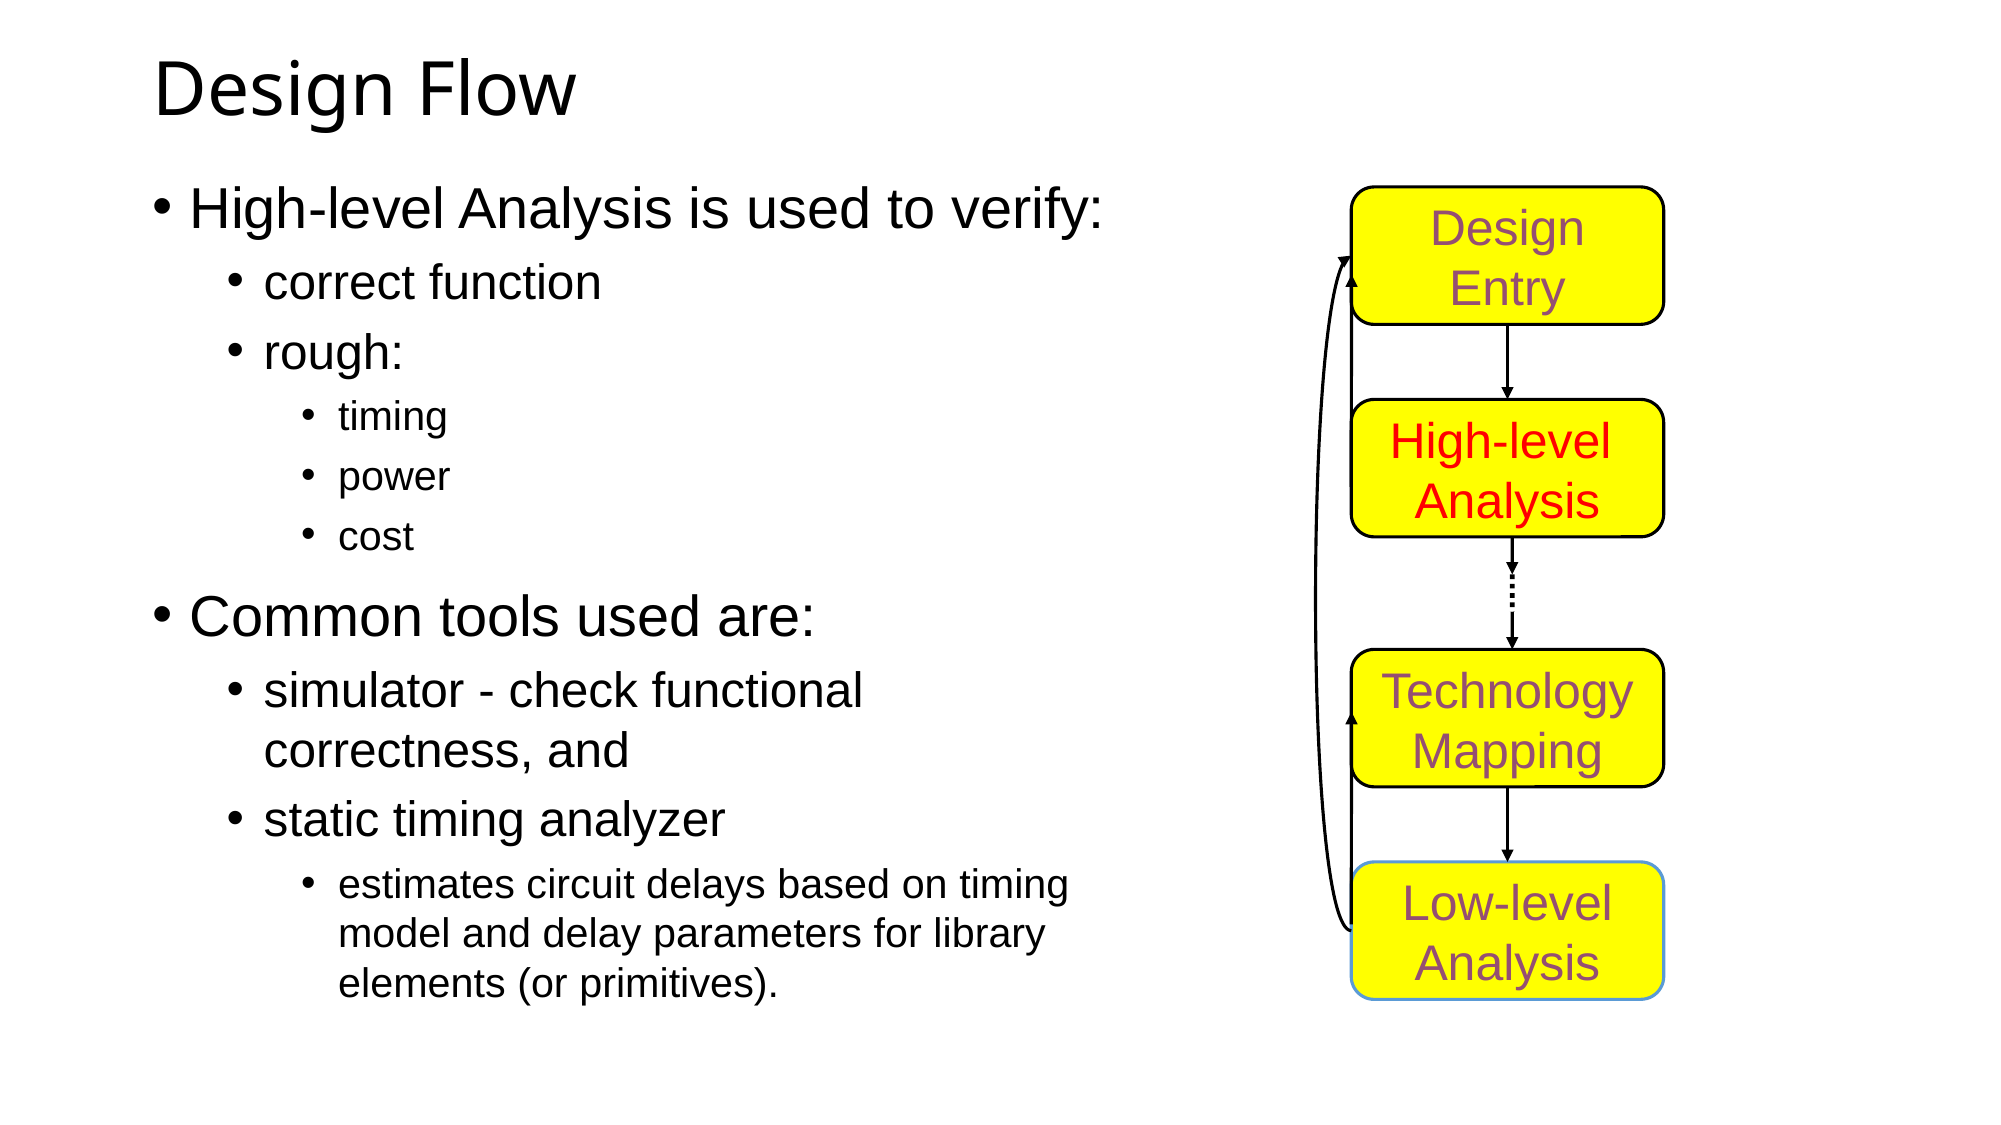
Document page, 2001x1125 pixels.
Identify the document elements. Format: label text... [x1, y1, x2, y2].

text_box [1349, 186, 1664, 1000]
title Design Flow [137, 38, 1863, 145]
list High-level Analysis is used to verify: correct function rough: timing power cost Common tools used are: simulator - check functional correctness, and static timing analyzer estimates circuit delays based on timing model and delay parameters for library elements (or primitives). [137, 163, 1133, 1024]
